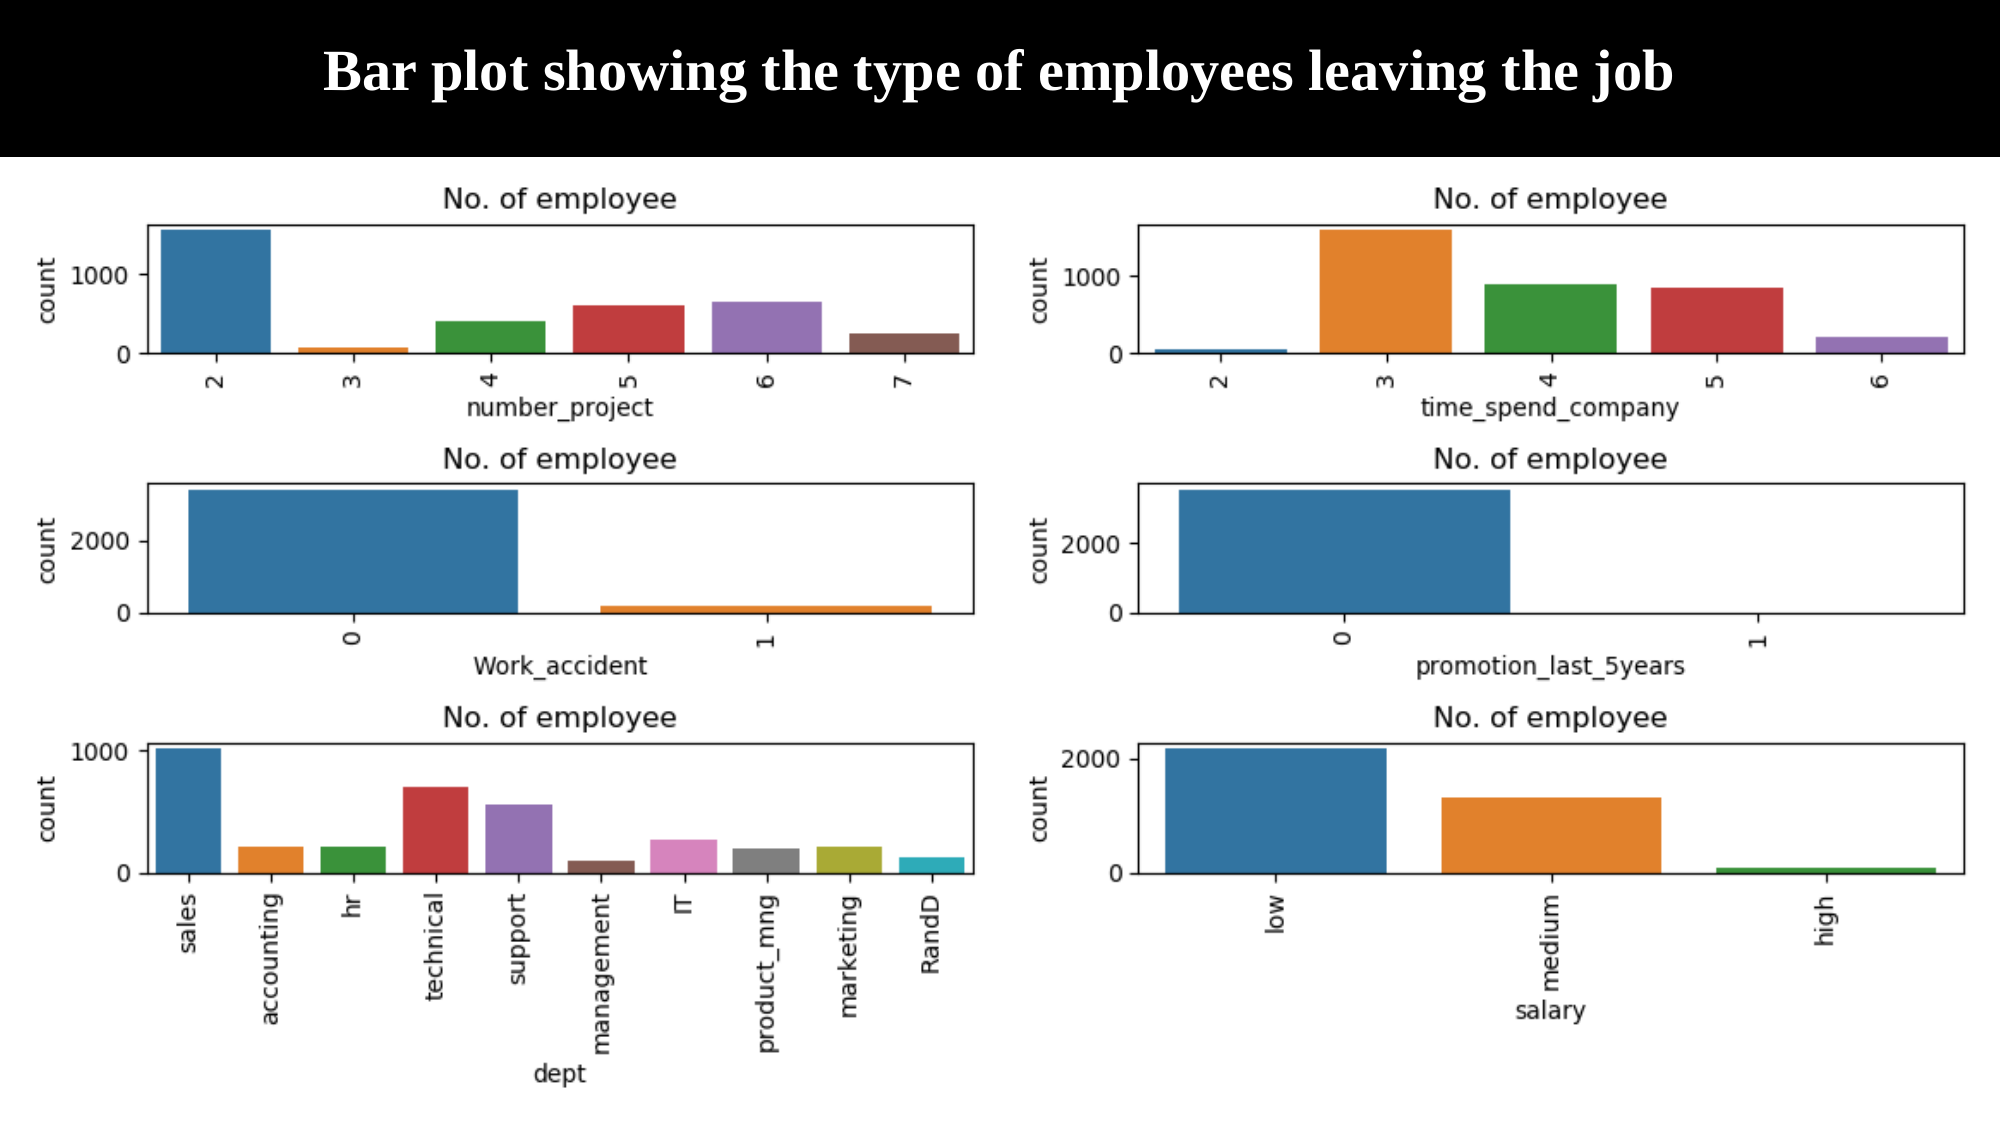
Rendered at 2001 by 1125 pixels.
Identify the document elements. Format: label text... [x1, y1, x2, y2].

text_box Bar plot showing the type of employees leaving the job [309, 24, 1691, 110]
picture [0, 157, 2000, 1125]
